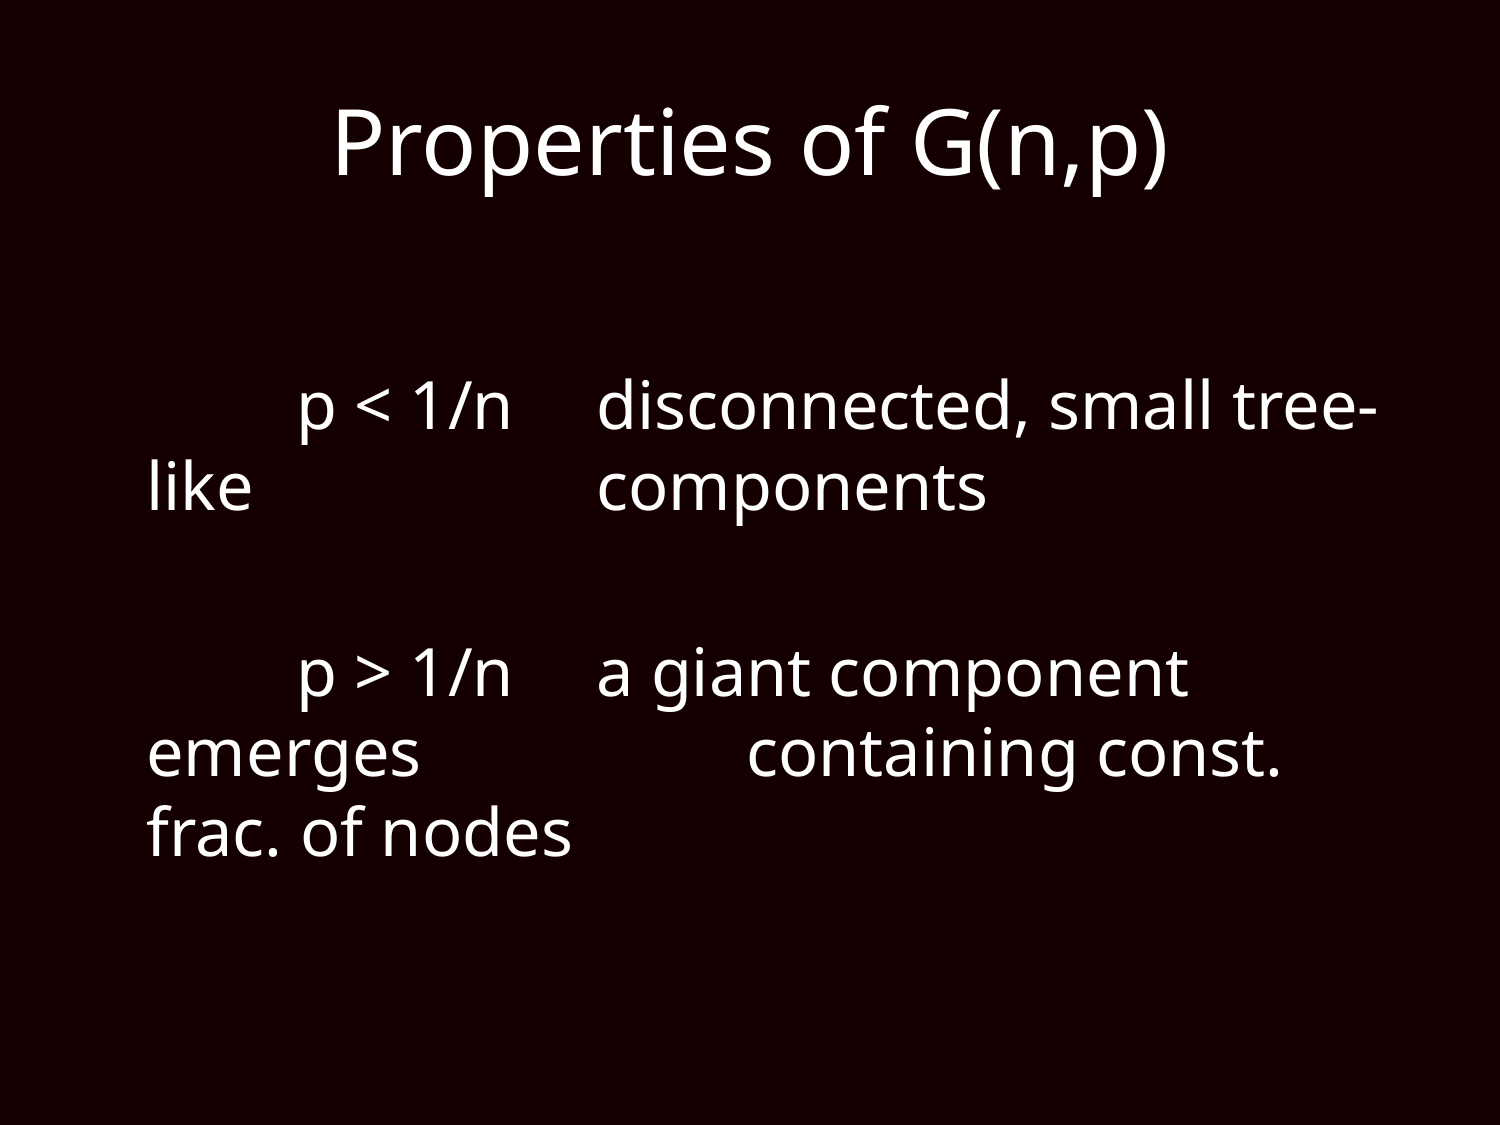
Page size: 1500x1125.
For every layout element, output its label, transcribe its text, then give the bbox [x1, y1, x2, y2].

title Properties of G(n,p) [75, 45, 1425, 233]
list p < 1/n disconnected, small tree-like components p > 1/n a giant component emerges containing const. frac. of nodes [75, 262, 1425, 1005]
